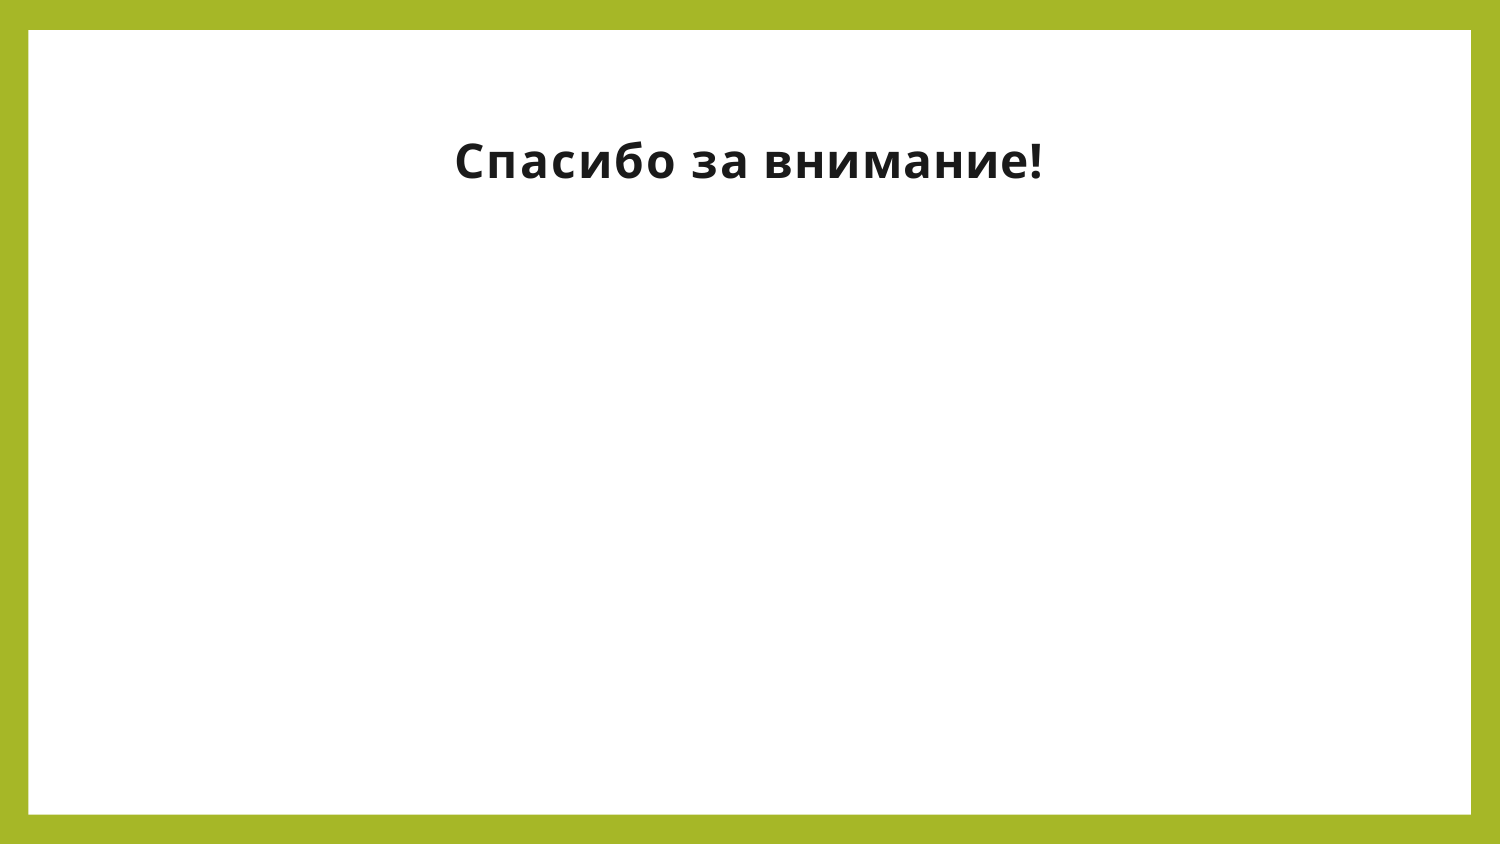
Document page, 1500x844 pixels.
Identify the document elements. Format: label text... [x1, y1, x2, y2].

title Спасибо за внимание! [140, 86, 1356, 231]
